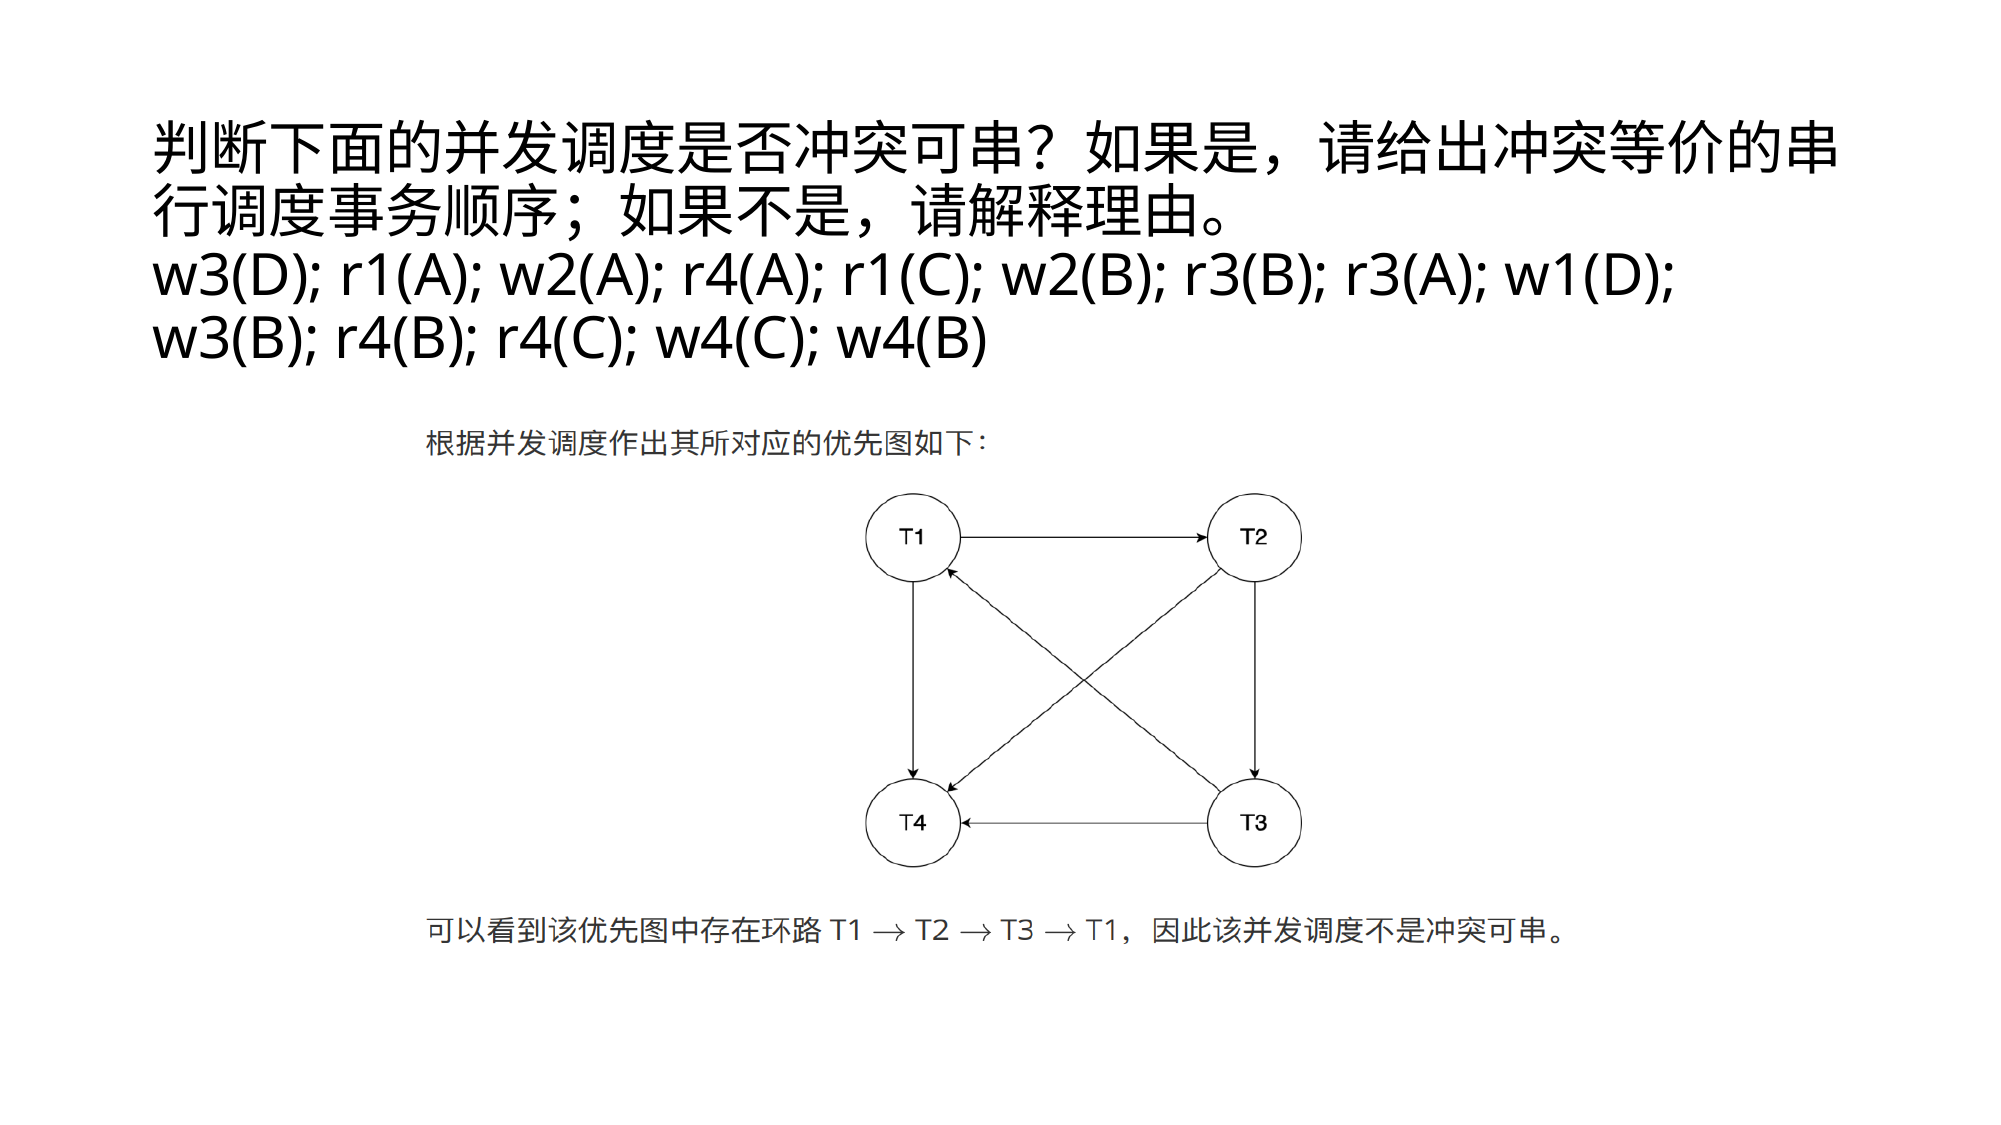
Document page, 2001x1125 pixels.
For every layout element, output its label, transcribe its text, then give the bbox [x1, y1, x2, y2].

picture [409, 422, 1590, 952]
list 判断下面的并发调度是否冲突可串？如果是，请给出冲突等价的串行调度事务顺序；如果不是，请解释理由。 w3(D); r1(A); w2(A); r4(A); r1(C); w2(B); r3(B); r3(A); w1(D); w3(B); r4(B); r4(C); w4(C); w4(B) [137, 111, 1863, 1014]
